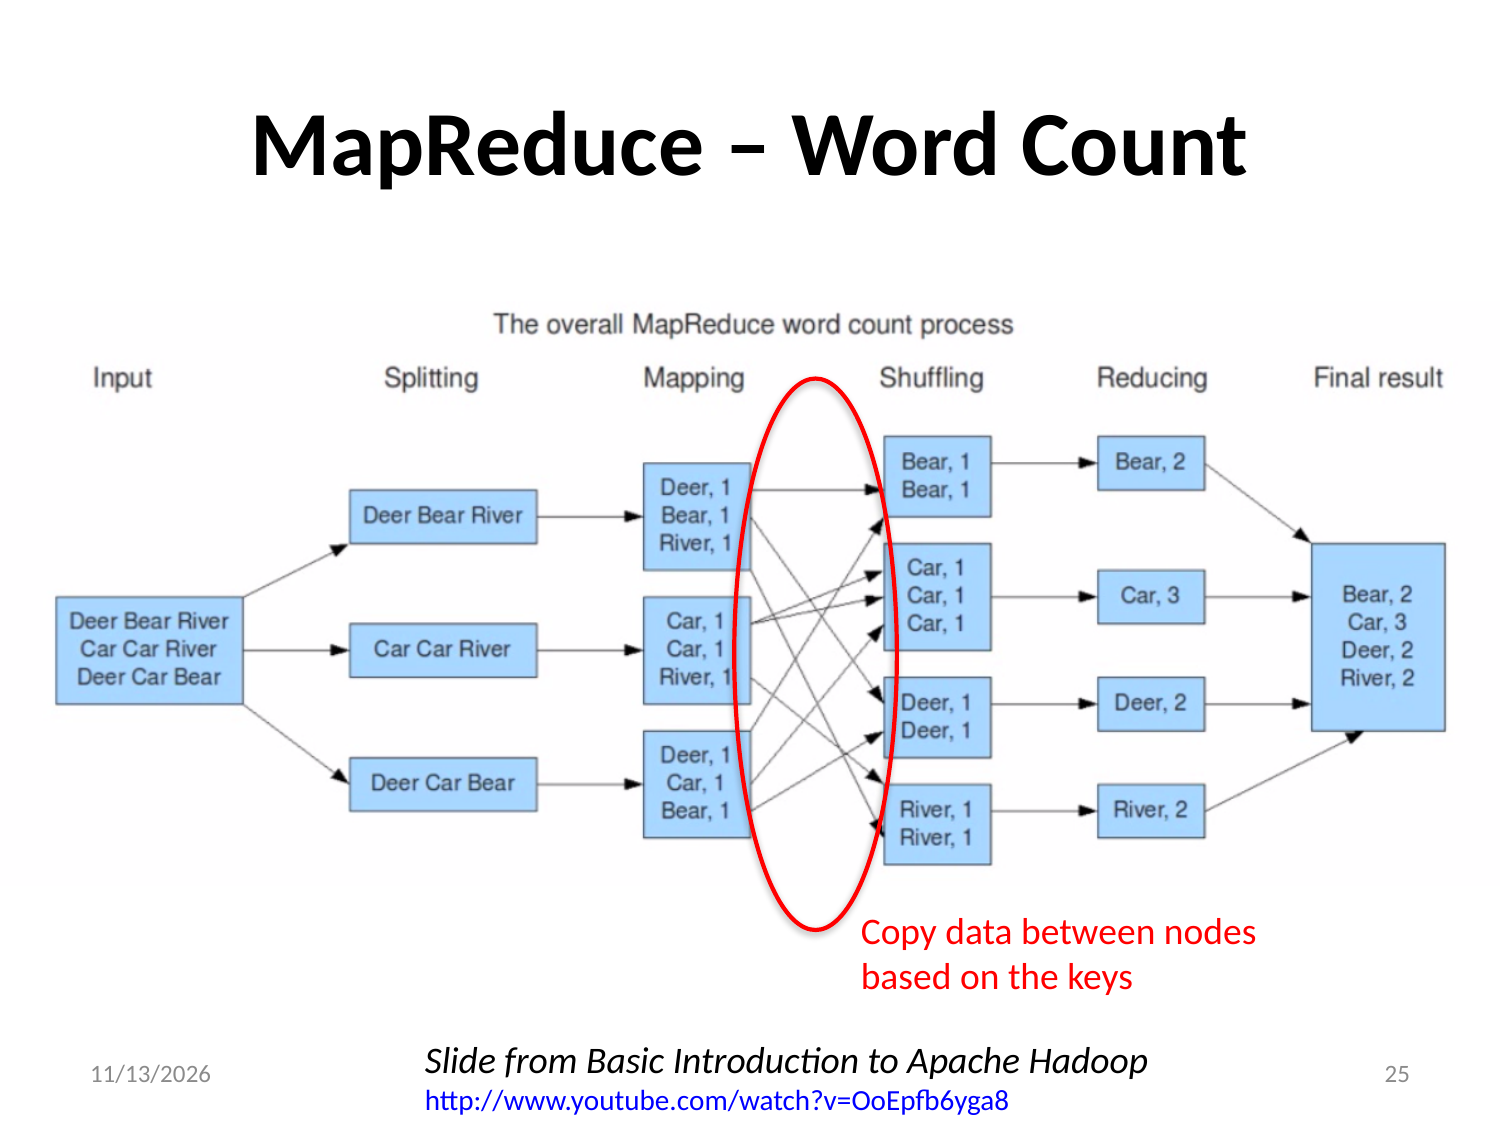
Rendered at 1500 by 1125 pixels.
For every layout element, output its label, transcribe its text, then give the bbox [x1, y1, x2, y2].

text_box [774, 894, 857, 931]
text_box Slide from Basic Introduction to Apache Hadoop http://www.youtube.com/watch?v=OoEpfb6yga8 [410, 1029, 1164, 1124]
text_box Copy data between nodes based on the keys [846, 899, 1352, 1005]
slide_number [75, 1042, 425, 1103]
picture [0, 301, 1500, 886]
slide_number 25 [1074, 1042, 1425, 1103]
title MapReduce – Word Count [75, 45, 1425, 233]
